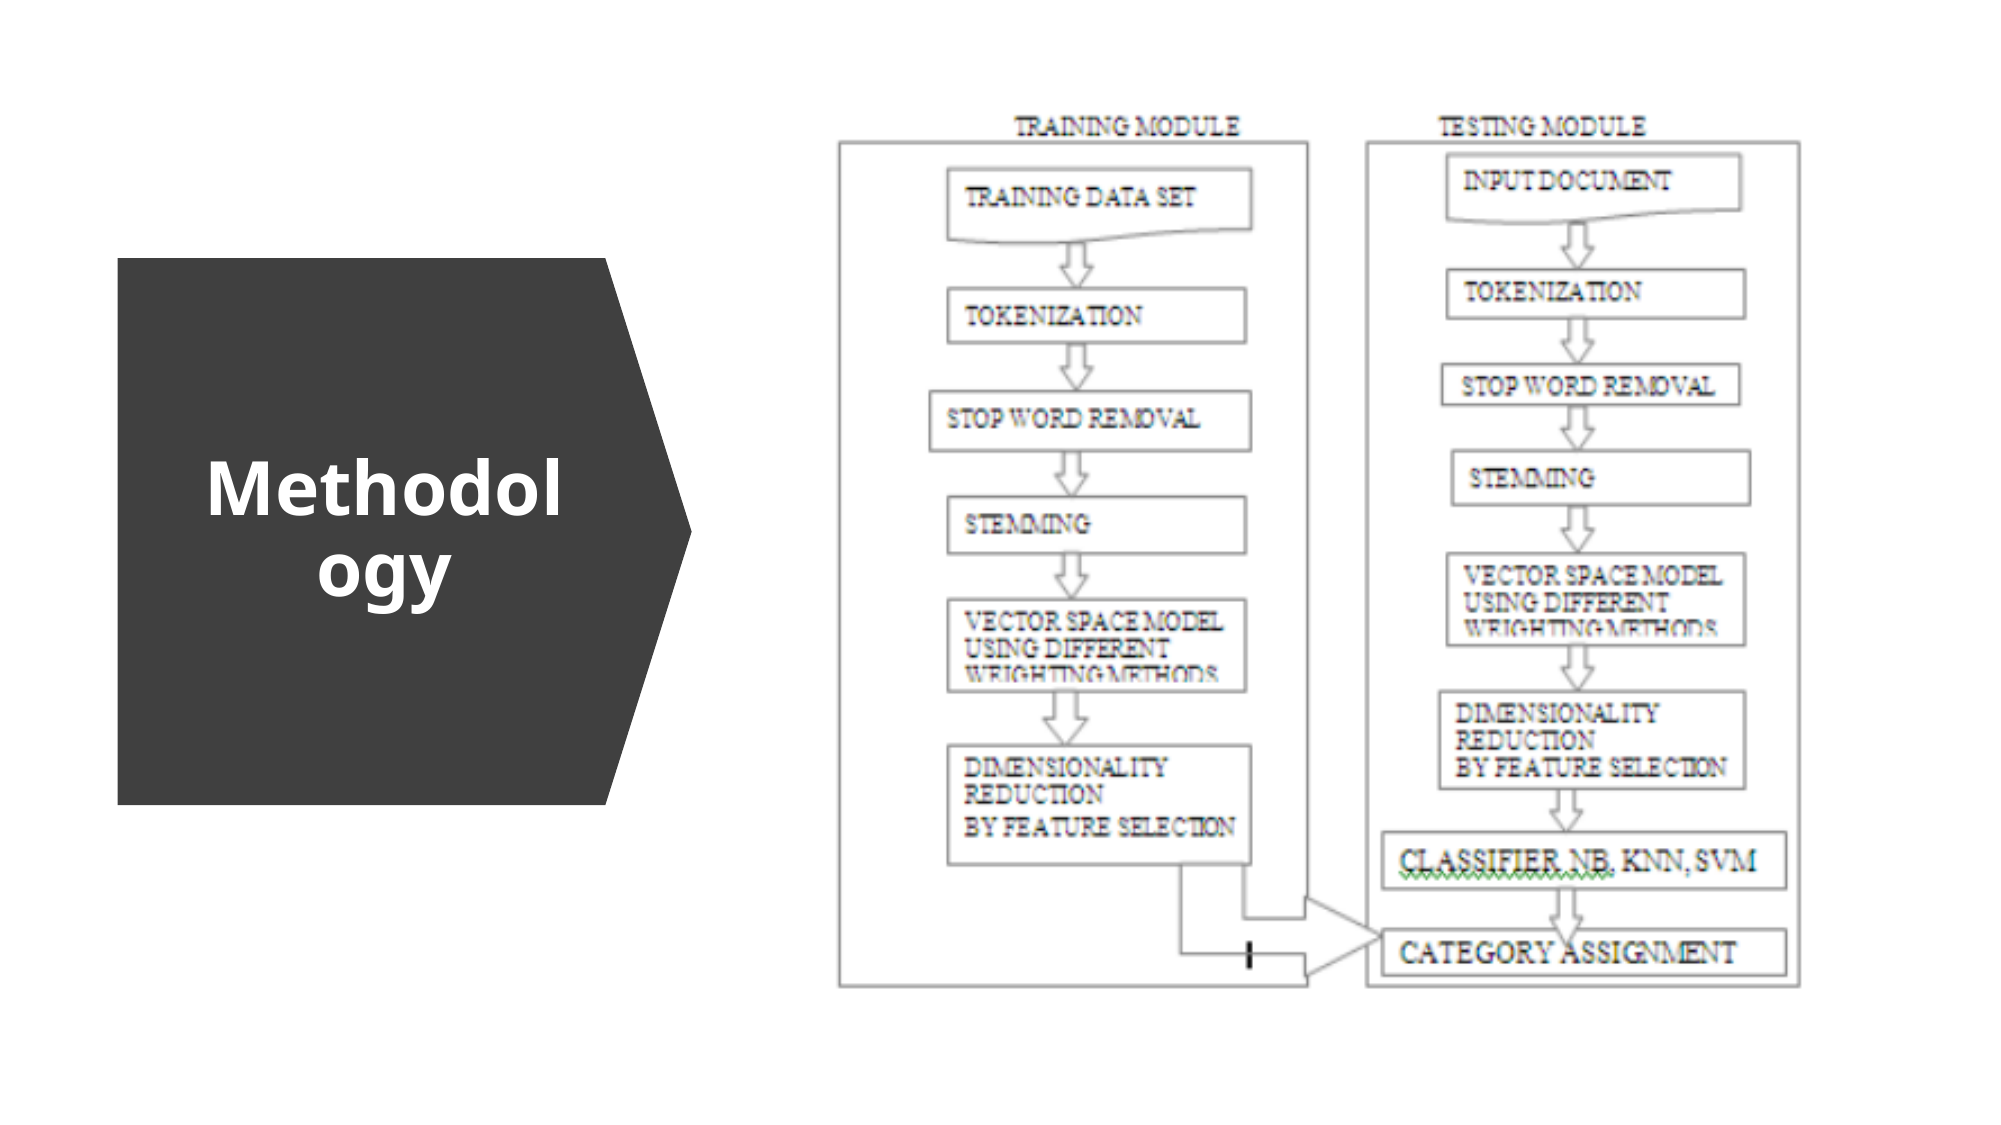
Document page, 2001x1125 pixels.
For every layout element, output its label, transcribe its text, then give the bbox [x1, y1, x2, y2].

text_box [116, 257, 693, 807]
title Methodology [168, 322, 601, 741]
picture [783, 107, 1896, 1018]
